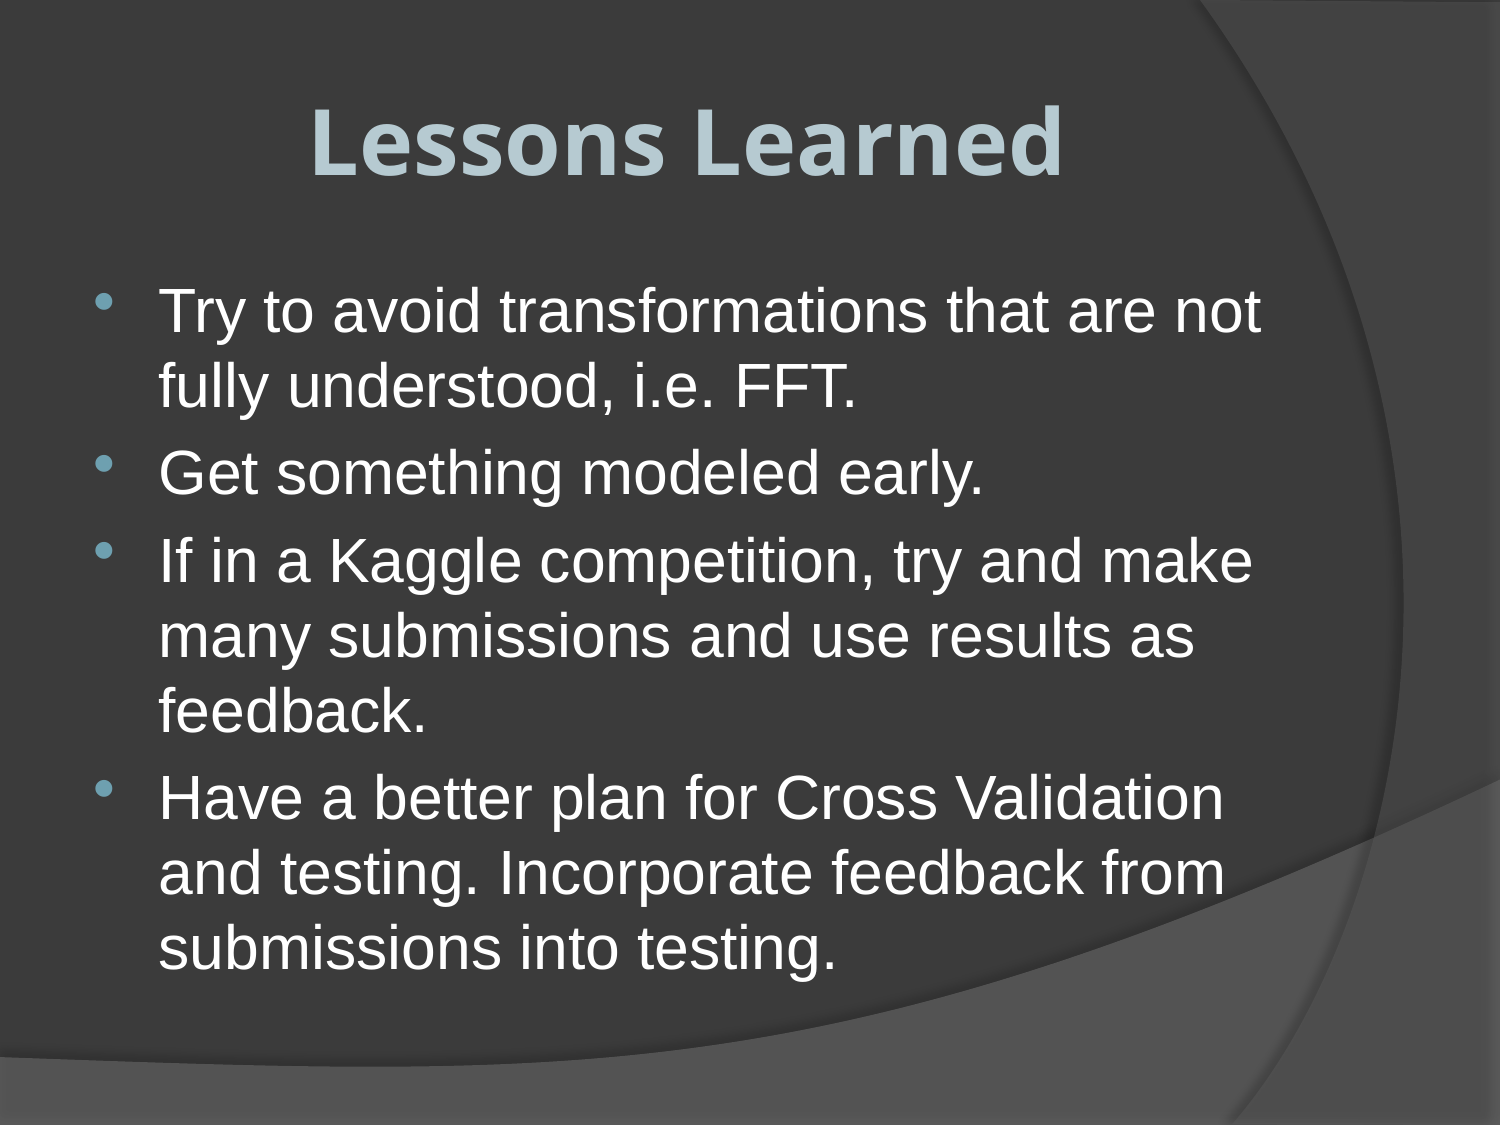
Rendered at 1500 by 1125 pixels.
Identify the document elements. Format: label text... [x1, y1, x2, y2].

list Try to avoid transformations that are not fully understood, i.e. FFT. Get something modeled early. If in a Kaggle competition, try and make many submissions and use results as feedback. Have a better plan for Cross Validation and testing. Incorporate feedback from submissions into testing. [75, 262, 1300, 1005]
title Lessons Learned [75, 45, 1300, 233]
